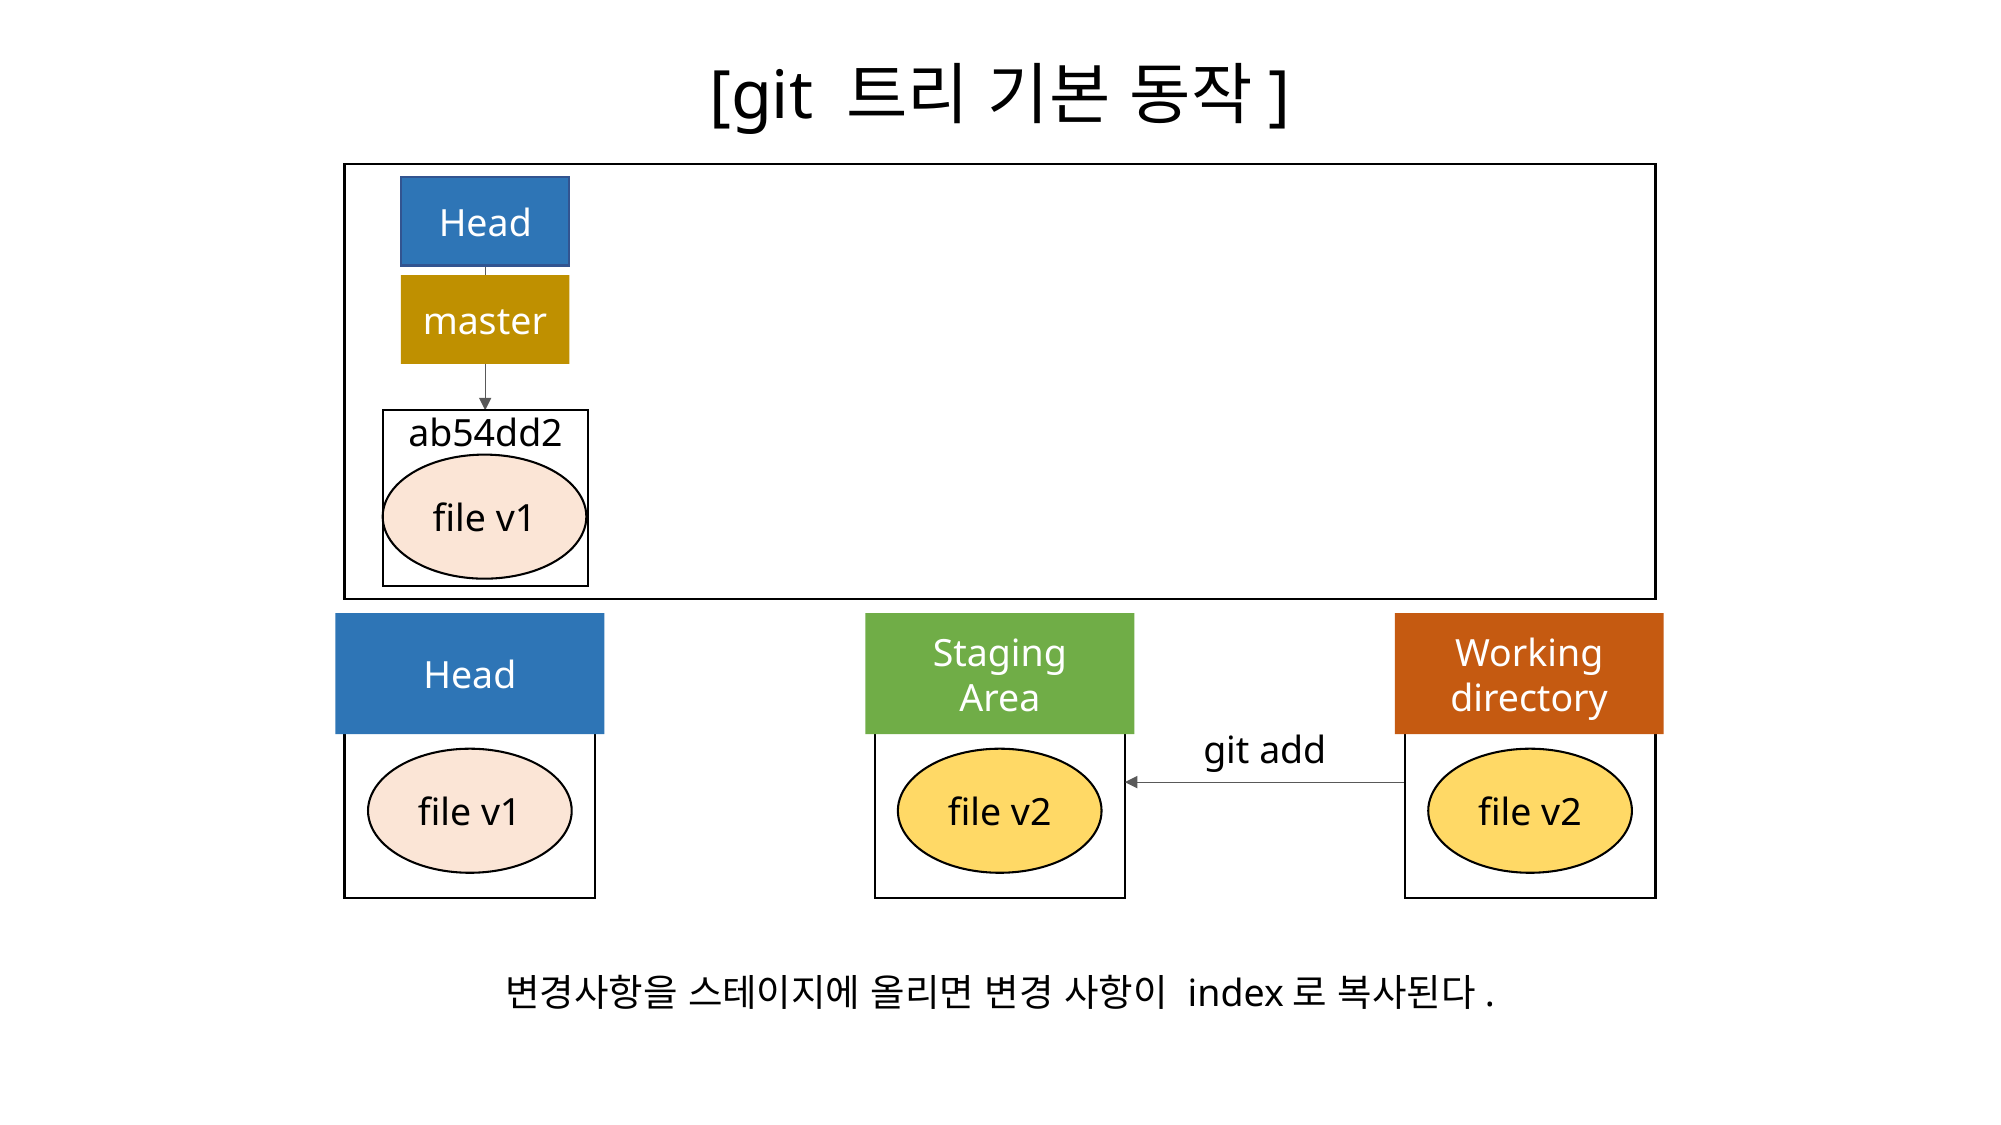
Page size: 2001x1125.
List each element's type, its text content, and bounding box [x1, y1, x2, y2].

text_box Head [334, 612, 605, 735]
text_box master [400, 274, 485, 365]
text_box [382, 401, 588, 587]
text_box [874, 735, 1126, 899]
text_box [git 트리 기본 동작] [694, 45, 1306, 140]
text_box git add [1188, 718, 1342, 779]
text_box 변경사항을 스테이지에 올리면 변경 사항이 index로 복사된다. [490, 961, 1510, 1021]
text_box file v1 [366, 747, 573, 874]
text_box Staging Area [864, 612, 1135, 735]
text_box [343, 163, 1657, 600]
text_box master [486, 274, 570, 365]
text_box Working directory [1394, 612, 1665, 735]
text_box [343, 735, 596, 899]
text_box Head [400, 176, 570, 267]
text_box file v2 [896, 747, 1103, 874]
text_box file v2 [1427, 747, 1633, 874]
text_box [1404, 735, 1657, 899]
